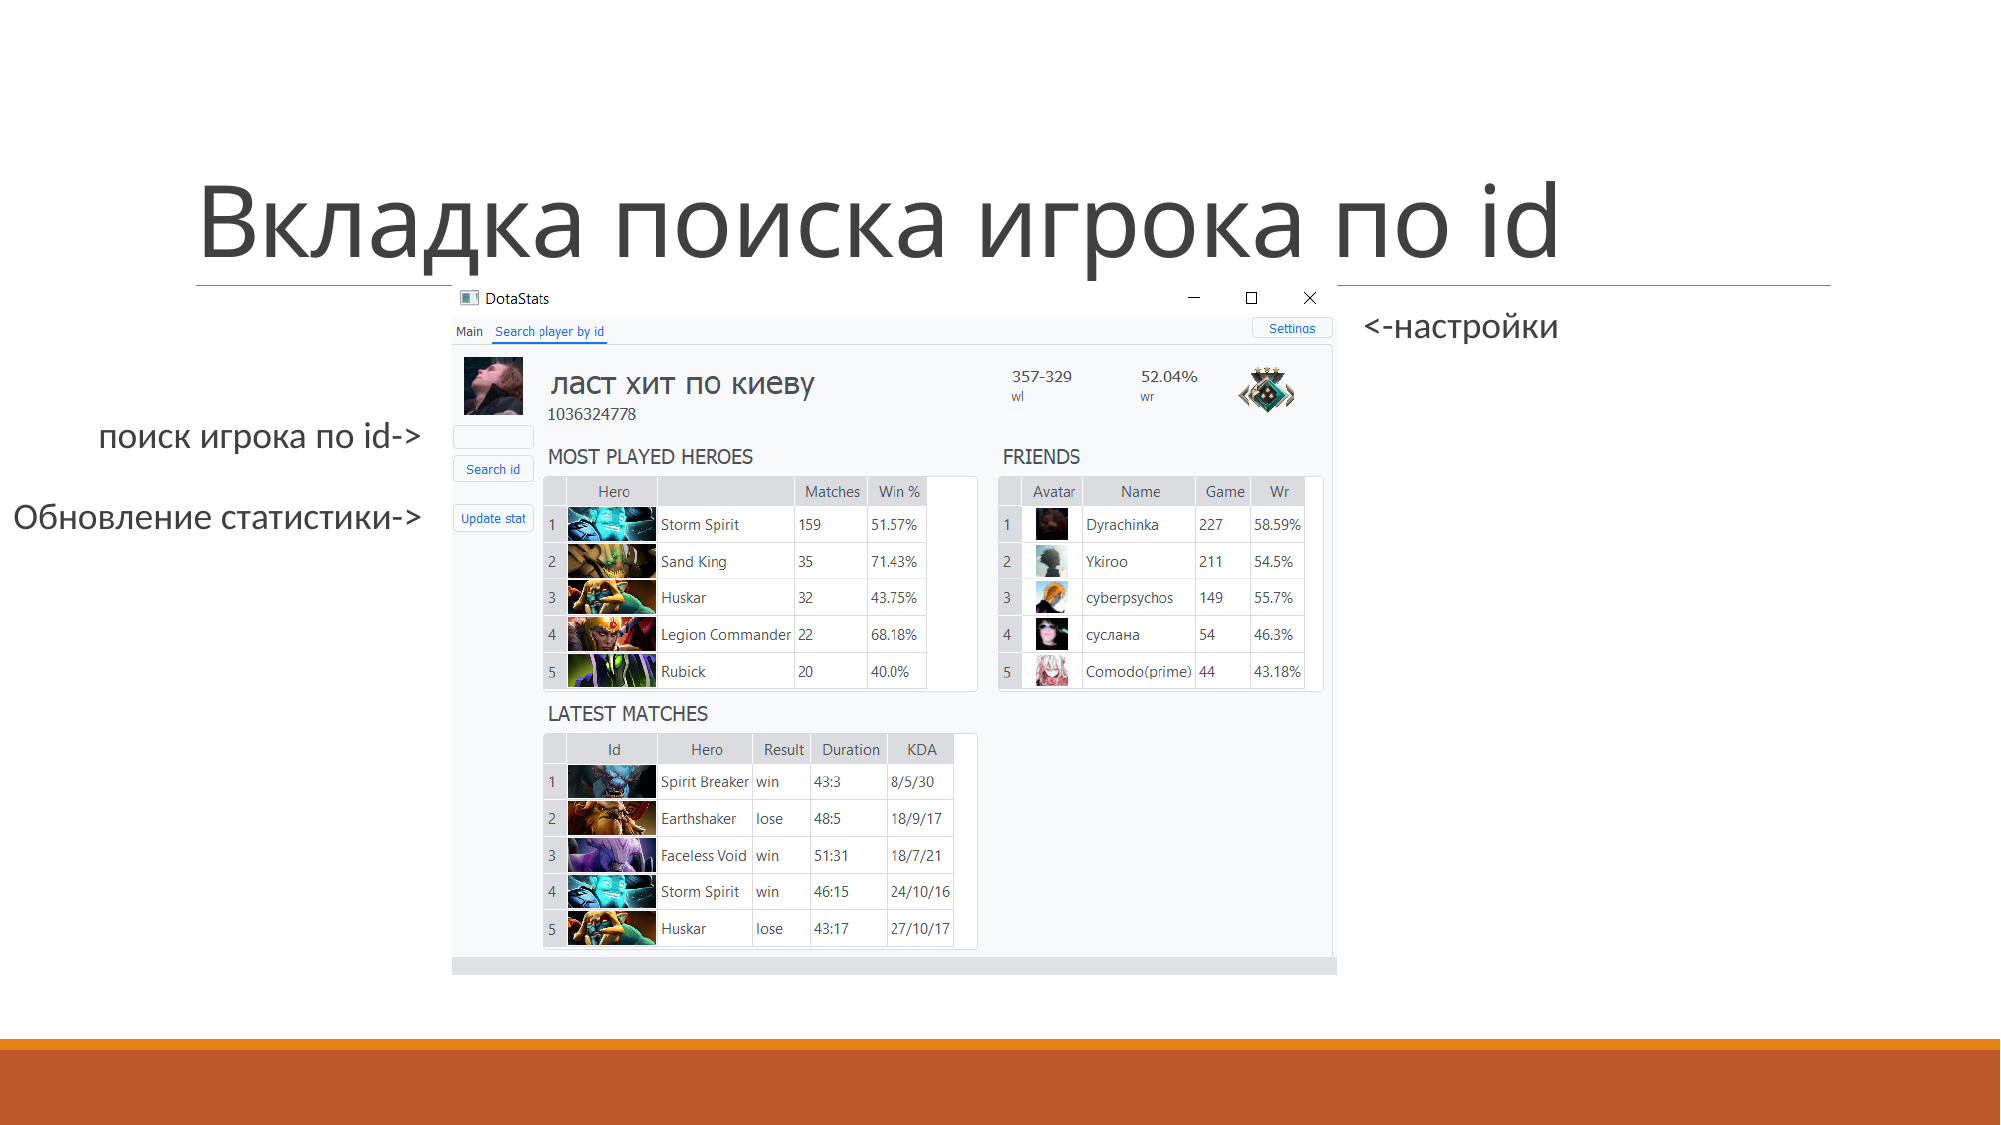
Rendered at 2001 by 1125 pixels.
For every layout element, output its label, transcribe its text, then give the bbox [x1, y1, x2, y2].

list <-настройки поиск игрока по id-> Обновление статистики-> [13, 298, 448, 975]
picture [451, 281, 1338, 975]
list <-настройки поиск игрока по id-> Обновление статистики-> [1344, 298, 1664, 975]
title Вкладка поиска игрока по id [180, 47, 1830, 285]
